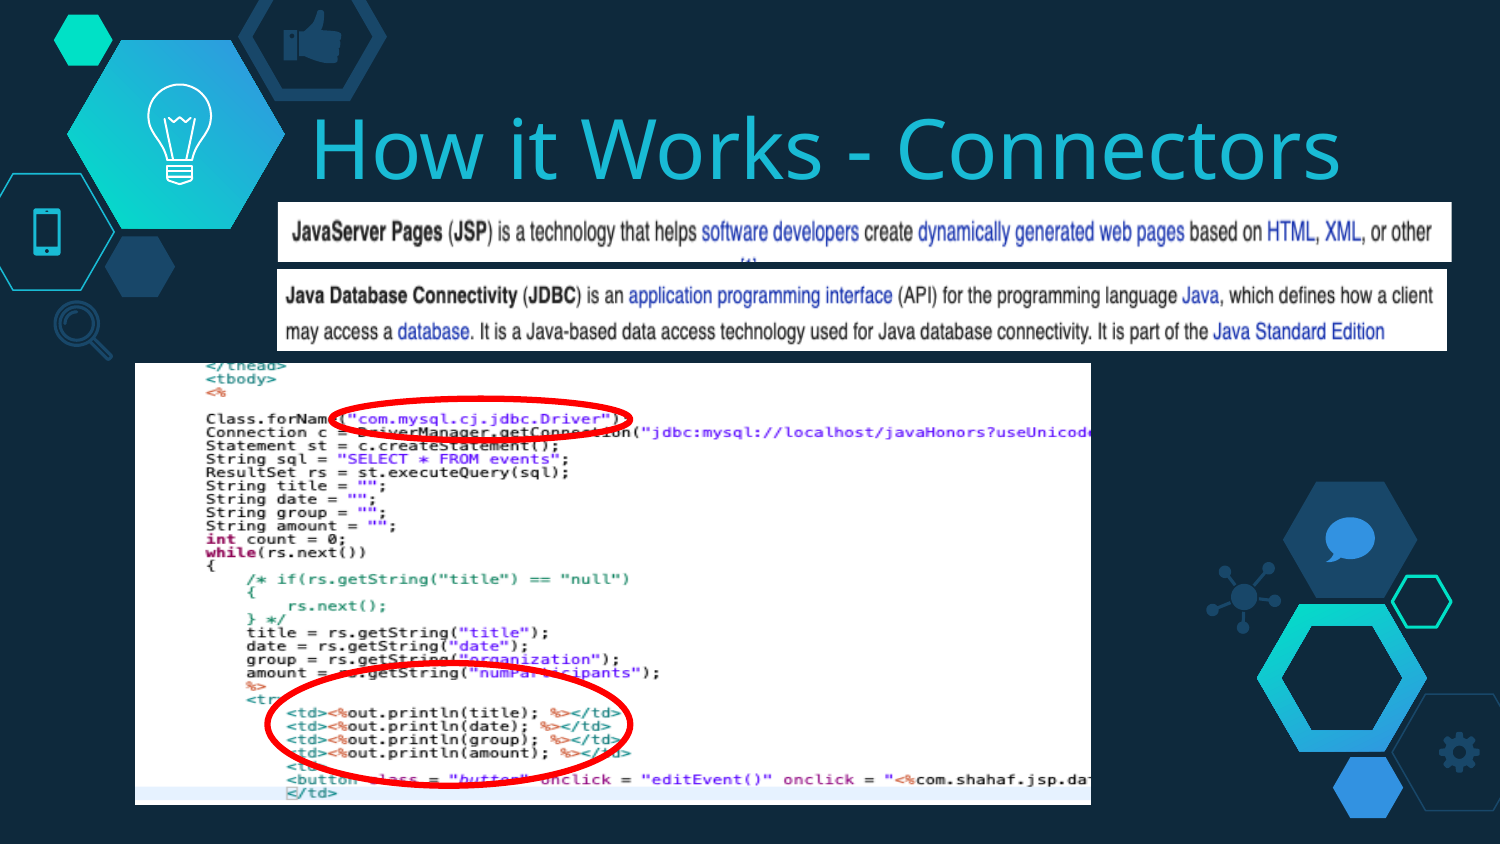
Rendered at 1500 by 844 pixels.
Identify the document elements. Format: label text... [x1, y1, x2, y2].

title How it Works - Connectors [294, 105, 1476, 212]
picture [277, 202, 1452, 262]
picture [277, 269, 1447, 351]
picture [134, 362, 1091, 806]
